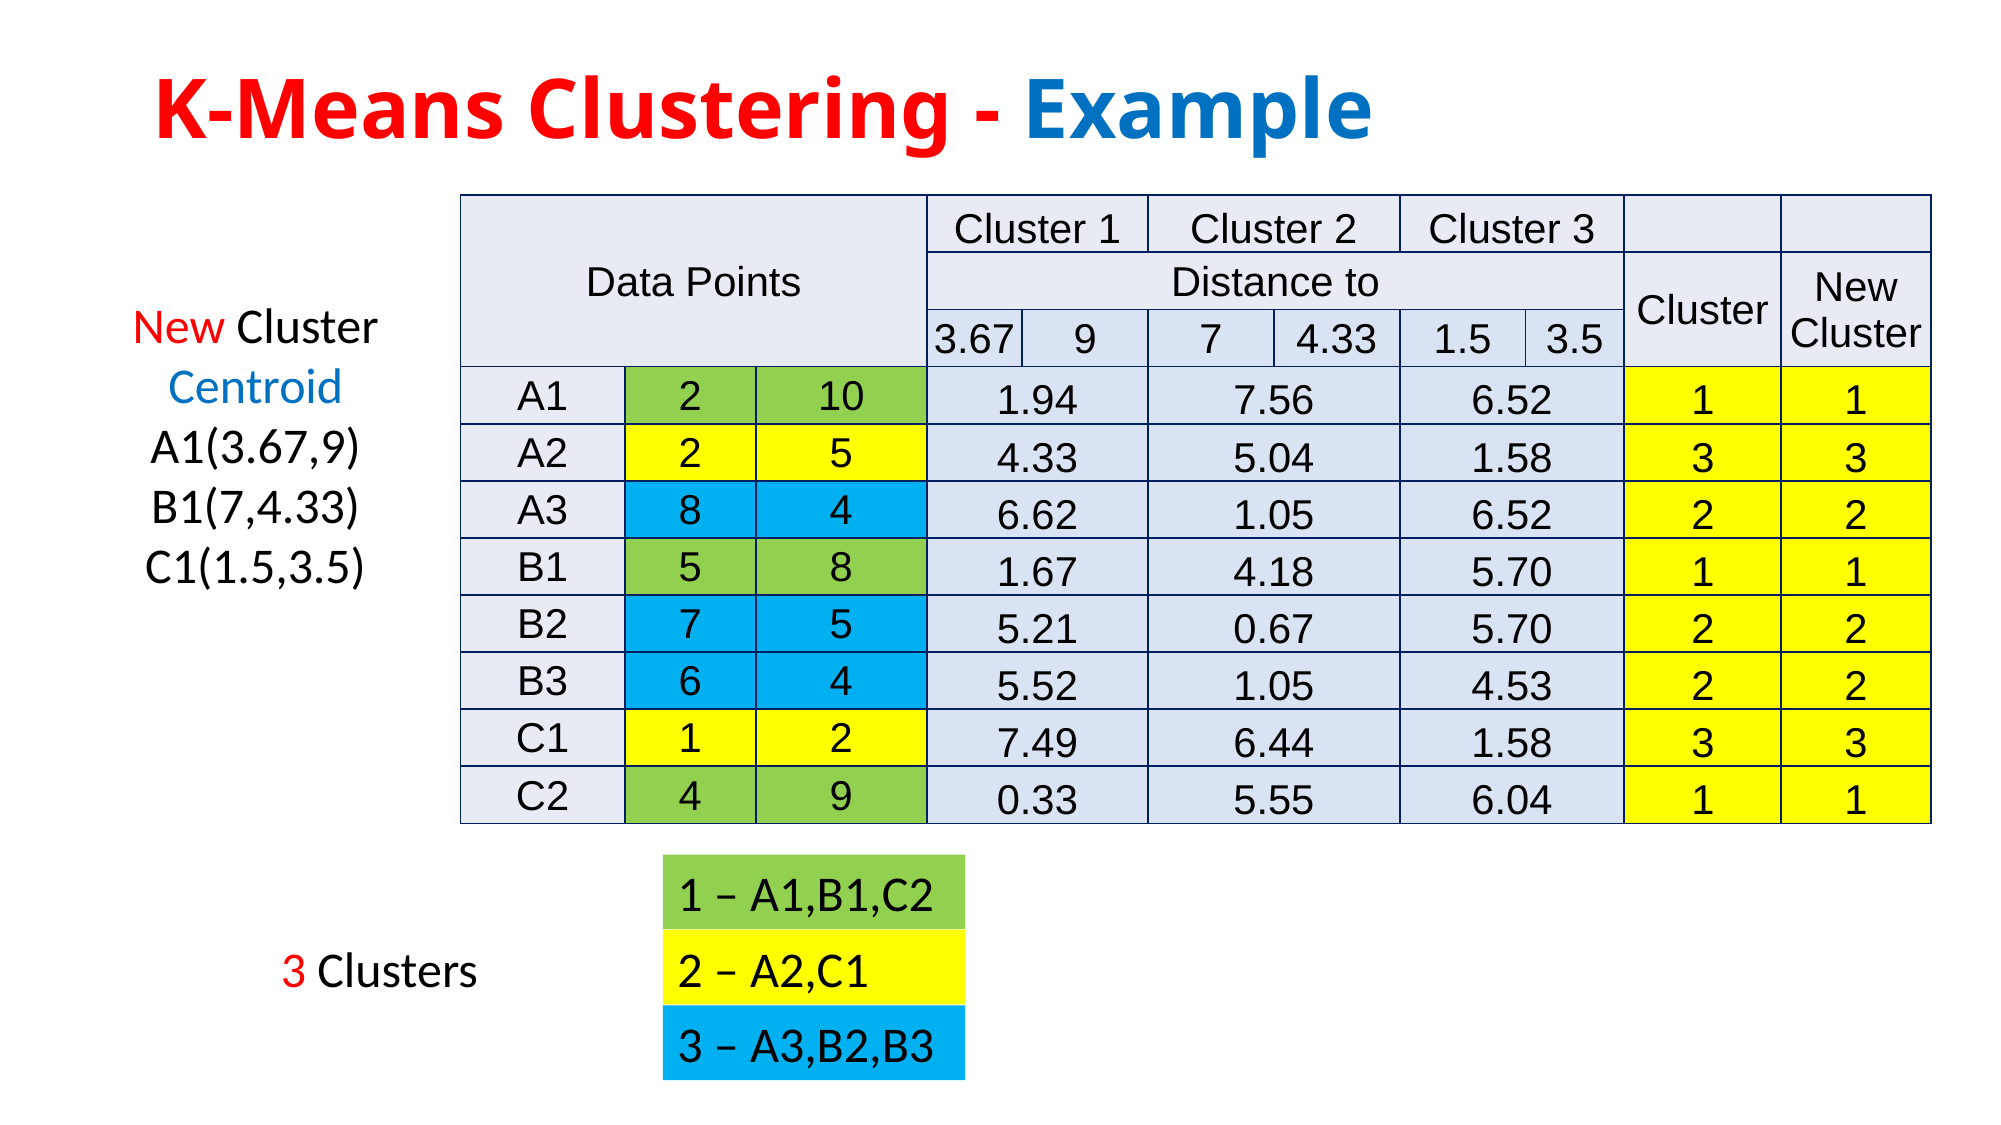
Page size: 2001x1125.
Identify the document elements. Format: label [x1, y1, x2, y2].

table_cell [1149, 425, 1399, 480]
table_cell [928, 367, 1147, 423]
table_cell [1401, 425, 1623, 480]
table_cell [1149, 539, 1399, 594]
table_cell [1625, 596, 1780, 651]
table_cell [1782, 482, 1930, 537]
table_cell [1149, 710, 1399, 765]
text_box [104, 286, 407, 661]
table_cell [1782, 539, 1930, 594]
table_header [928, 196, 1147, 251]
table_cell [461, 539, 624, 594]
table_cell [928, 310, 1021, 366]
table_cell [757, 767, 926, 823]
table_cell [1149, 767, 1399, 823]
table_cell [1401, 596, 1623, 651]
table_cell [1625, 710, 1780, 765]
table_cell [626, 539, 755, 594]
table_cell [1782, 710, 1930, 765]
table_cell [626, 653, 755, 708]
table_cell [1149, 596, 1399, 651]
table_cell [461, 596, 624, 651]
table_cell [461, 367, 624, 423]
table_cell [626, 367, 755, 423]
title [137, 59, 1863, 165]
table_cell [757, 482, 926, 537]
table_header [1625, 196, 1780, 251]
table_cell [1625, 653, 1780, 708]
table_cell [928, 710, 1147, 765]
table_cell [626, 425, 755, 480]
table_cell [757, 425, 926, 480]
table_header [1149, 196, 1399, 251]
table_cell [1625, 767, 1780, 823]
table_cell [1782, 253, 1930, 366]
table_cell [1275, 310, 1399, 366]
table_cell [1401, 482, 1623, 537]
table_cell [461, 425, 624, 480]
table_cell [1782, 367, 1930, 423]
table_cell [1625, 367, 1780, 423]
text_box [662, 854, 966, 1081]
table_cell [1625, 482, 1780, 537]
table_cell [1625, 539, 1780, 594]
table_cell [626, 596, 755, 651]
table_cell [1782, 767, 1930, 823]
table_cell [1401, 710, 1623, 765]
table_cell [1401, 653, 1623, 708]
table_cell [1401, 767, 1623, 823]
table_cell [1526, 310, 1623, 366]
table_cell [461, 653, 624, 708]
table_cell [1782, 653, 1930, 708]
table_cell [461, 710, 624, 765]
table_cell [1149, 482, 1399, 537]
table_cell [626, 482, 755, 537]
table_header [1782, 196, 1930, 251]
table_cell [461, 767, 624, 823]
table_cell [928, 596, 1147, 651]
table_header [461, 196, 926, 366]
table_cell [1149, 367, 1399, 423]
table_cell [757, 596, 926, 651]
table_cell [928, 253, 1623, 309]
table_cell [928, 425, 1147, 480]
table_cell [626, 710, 755, 765]
table_cell [1023, 310, 1147, 366]
table_header [1401, 196, 1623, 251]
table_cell [928, 482, 1147, 537]
table_cell [757, 539, 926, 594]
table_cell [1401, 367, 1623, 423]
table_cell [1782, 425, 1930, 480]
table_cell [626, 767, 755, 823]
table_cell [461, 482, 624, 537]
table_cell [1625, 425, 1780, 480]
table_cell [757, 710, 926, 765]
table_cell [757, 367, 926, 423]
table_cell [1782, 596, 1930, 651]
table_cell [928, 767, 1147, 823]
text_box [228, 929, 531, 1005]
table_cell [928, 539, 1147, 594]
table_cell [928, 653, 1147, 708]
table_cell [1401, 539, 1623, 594]
table_cell [1625, 253, 1780, 366]
table_cell [1401, 310, 1525, 366]
table_cell [1149, 653, 1399, 708]
table_cell [757, 653, 926, 708]
table_cell [1149, 310, 1273, 366]
